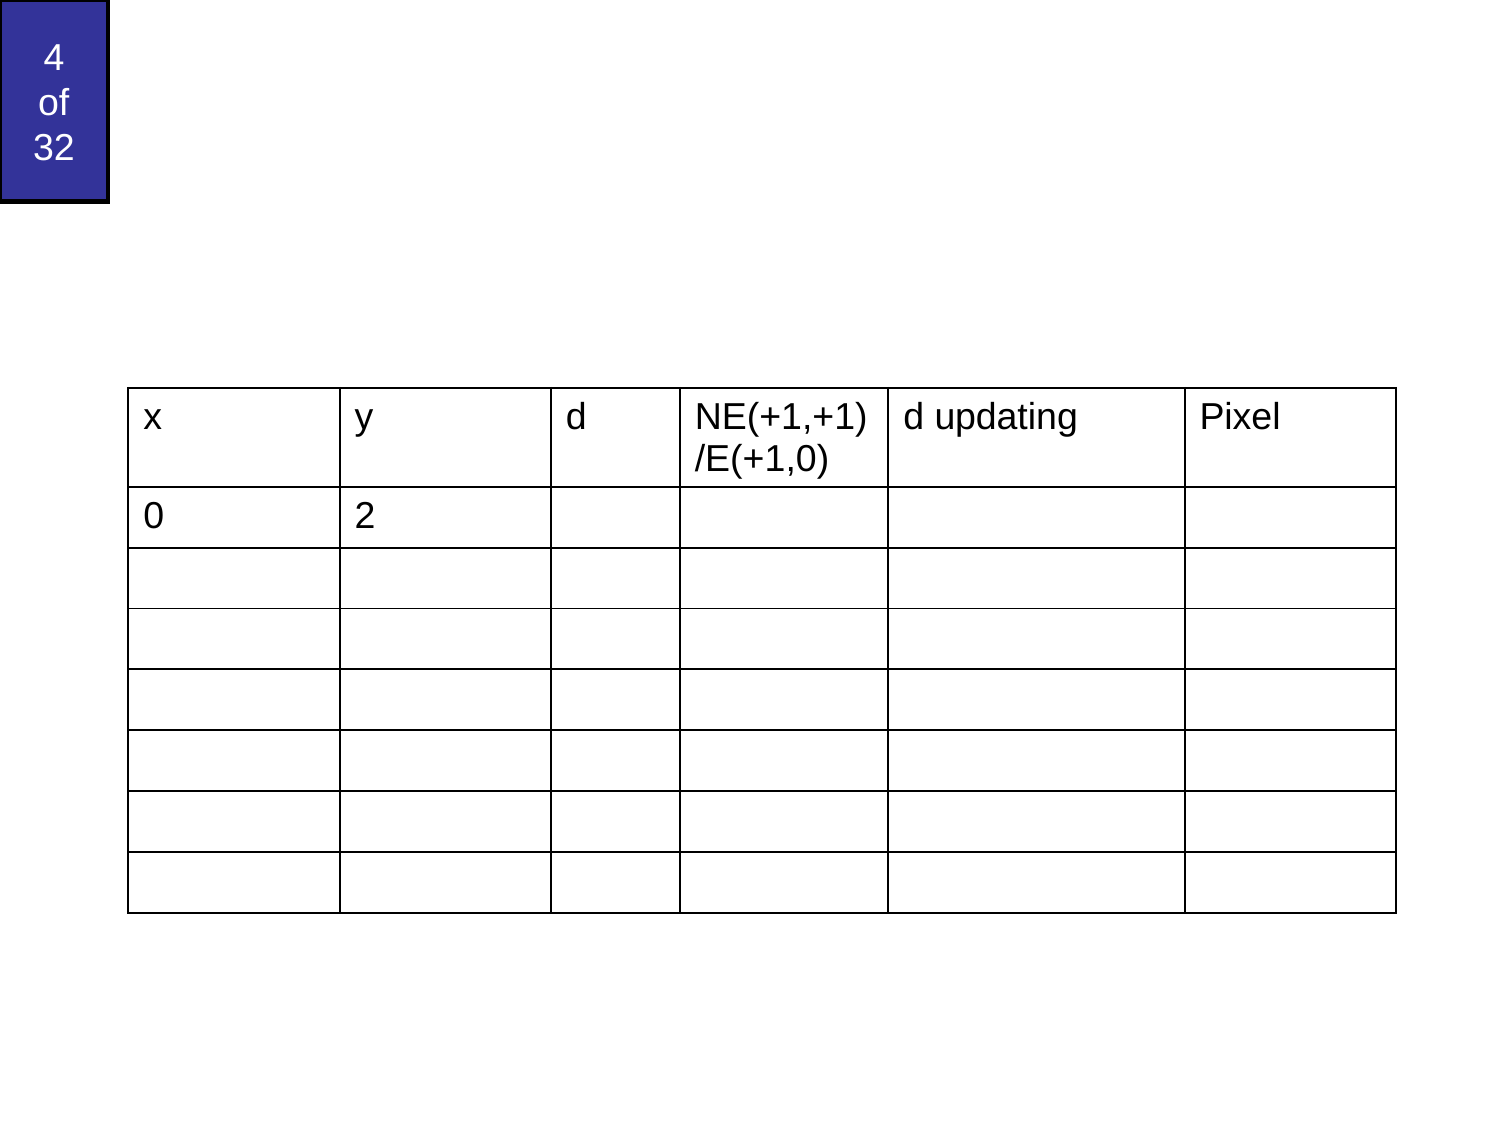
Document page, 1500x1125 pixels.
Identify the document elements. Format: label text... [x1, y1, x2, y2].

table_cell [552, 488, 679, 547]
table_cell [681, 488, 887, 547]
table_cell [1186, 609, 1395, 668]
table_header Pixel [1186, 389, 1395, 486]
table_cell 2 [341, 488, 550, 547]
table_cell [129, 853, 339, 912]
table_cell [889, 853, 1184, 912]
table_cell [1186, 670, 1395, 729]
table_cell [552, 853, 679, 912]
table_cell [889, 731, 1184, 790]
table_cell [1186, 853, 1395, 912]
table_header y [341, 389, 550, 486]
table_cell [341, 853, 550, 912]
table_cell [341, 670, 550, 729]
table_cell [129, 609, 339, 668]
table_cell [552, 549, 679, 608]
table_cell [889, 792, 1184, 851]
table_cell [341, 549, 550, 608]
table_cell [552, 609, 679, 668]
table_cell [341, 792, 550, 851]
table_cell [889, 609, 1184, 668]
table_cell [1186, 792, 1395, 851]
table_cell [889, 549, 1184, 608]
table_cell [129, 549, 339, 608]
table_header x [129, 389, 339, 486]
table_header d updating [889, 389, 1184, 486]
table_cell [341, 609, 550, 668]
table_cell [552, 731, 679, 790]
table_cell [889, 670, 1184, 729]
table_header d [552, 389, 679, 486]
table_cell [1186, 549, 1395, 608]
table_cell [129, 731, 339, 790]
table_cell [1186, 731, 1395, 790]
table_cell [1186, 488, 1395, 547]
table_cell [889, 488, 1184, 547]
table_cell [681, 731, 887, 790]
table_header NE(+1,+1)/E(+1,0) [681, 389, 887, 486]
table_cell [681, 853, 887, 912]
table_cell [552, 670, 679, 729]
table_cell [681, 549, 887, 608]
table_cell [681, 792, 887, 851]
table_cell [552, 792, 679, 851]
table_cell [129, 792, 339, 851]
table_cell 0 [129, 488, 339, 547]
table_cell [341, 731, 550, 790]
table_cell [681, 609, 887, 668]
table_cell [129, 670, 339, 729]
table_cell [681, 670, 887, 729]
